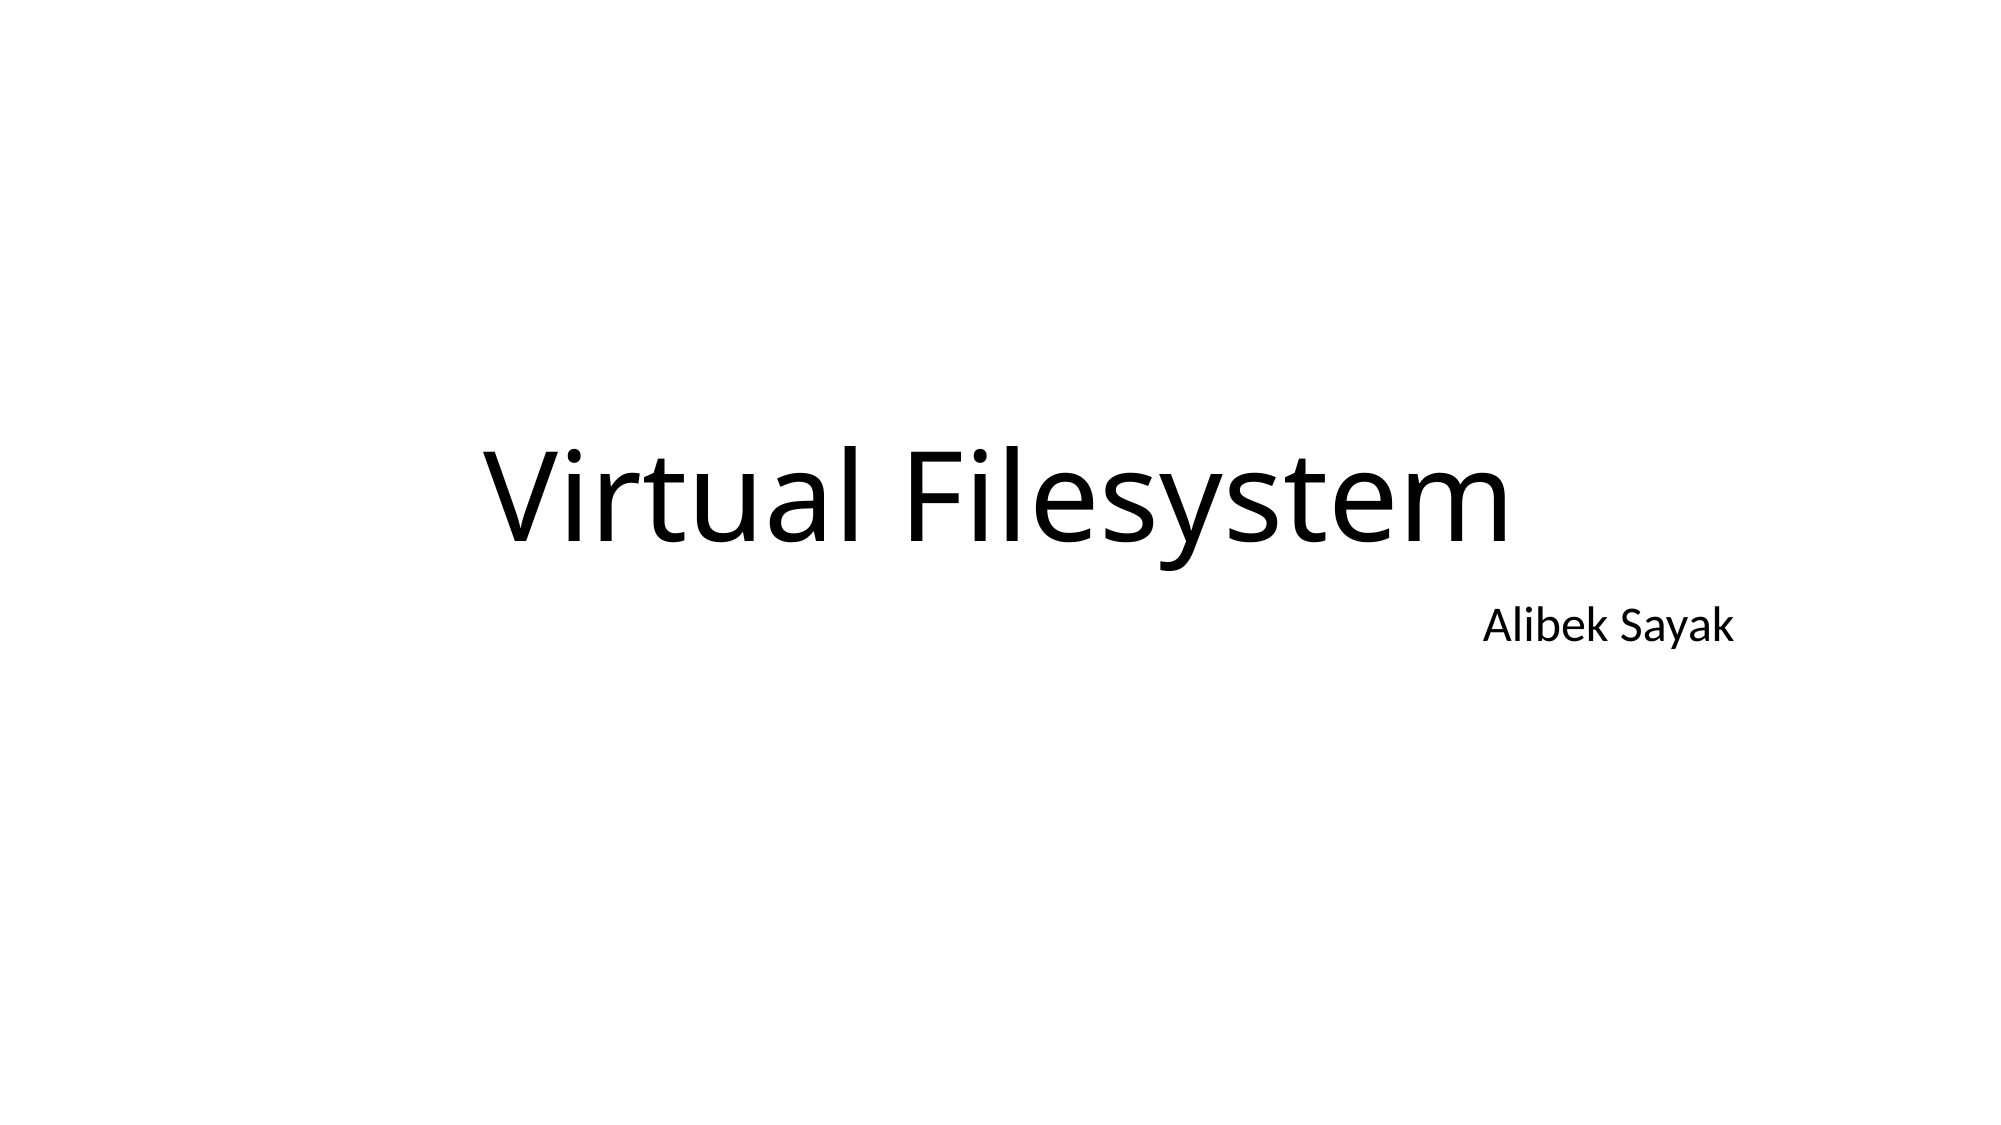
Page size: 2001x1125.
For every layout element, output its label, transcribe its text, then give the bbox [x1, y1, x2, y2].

subtitle Alibek Sayak [249, 590, 1750, 863]
title Virtual Filesystem [249, 184, 1750, 576]
